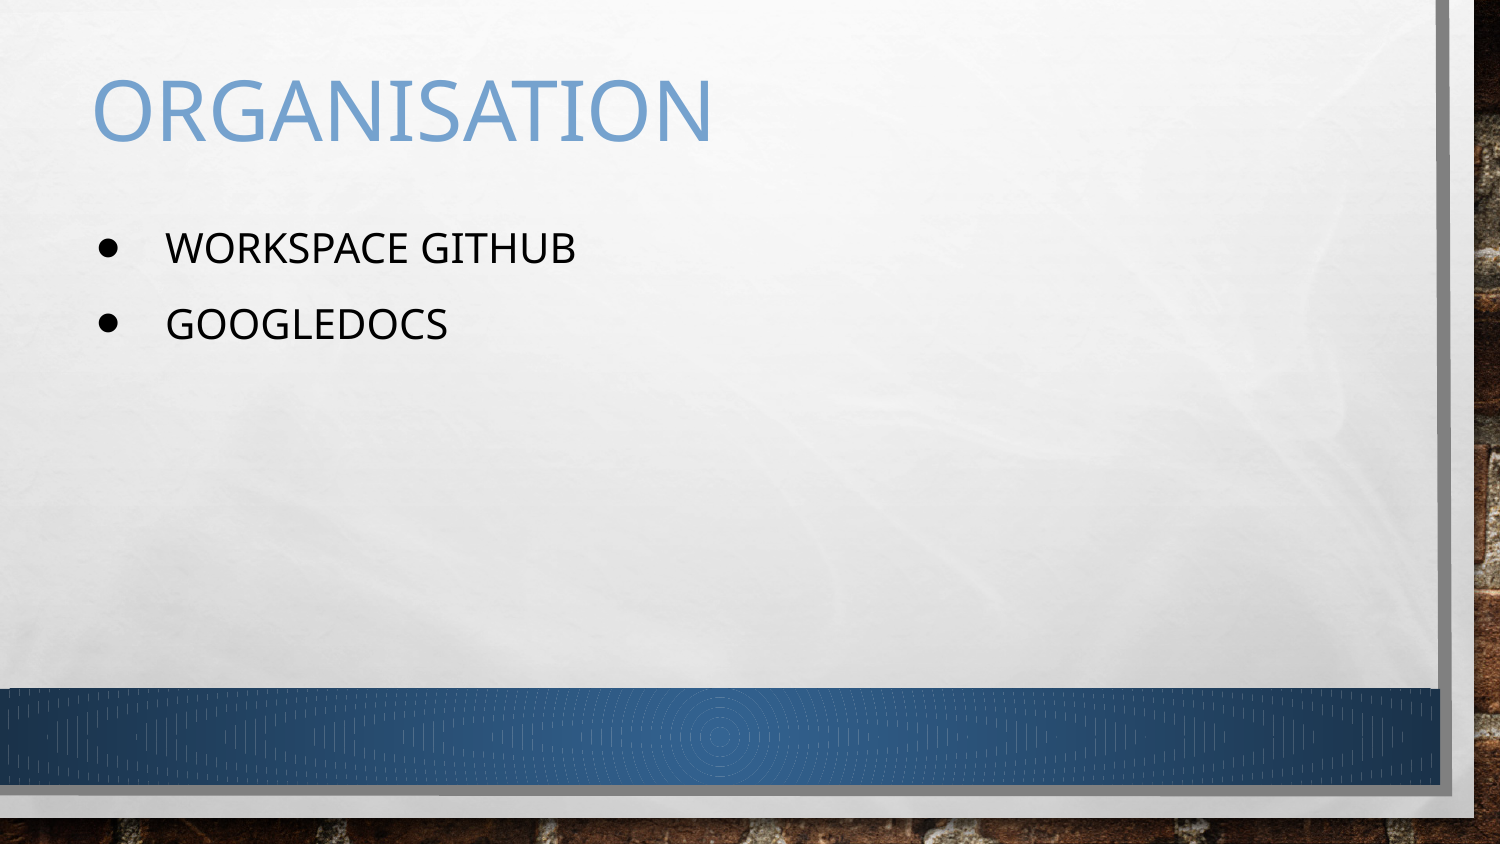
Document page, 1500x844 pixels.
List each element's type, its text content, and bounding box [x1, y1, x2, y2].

picture [0, 0, 1500, 844]
title Organisation [75, 33, 1425, 175]
list Workspace GitHub Googledocs [75, 196, 1425, 808]
